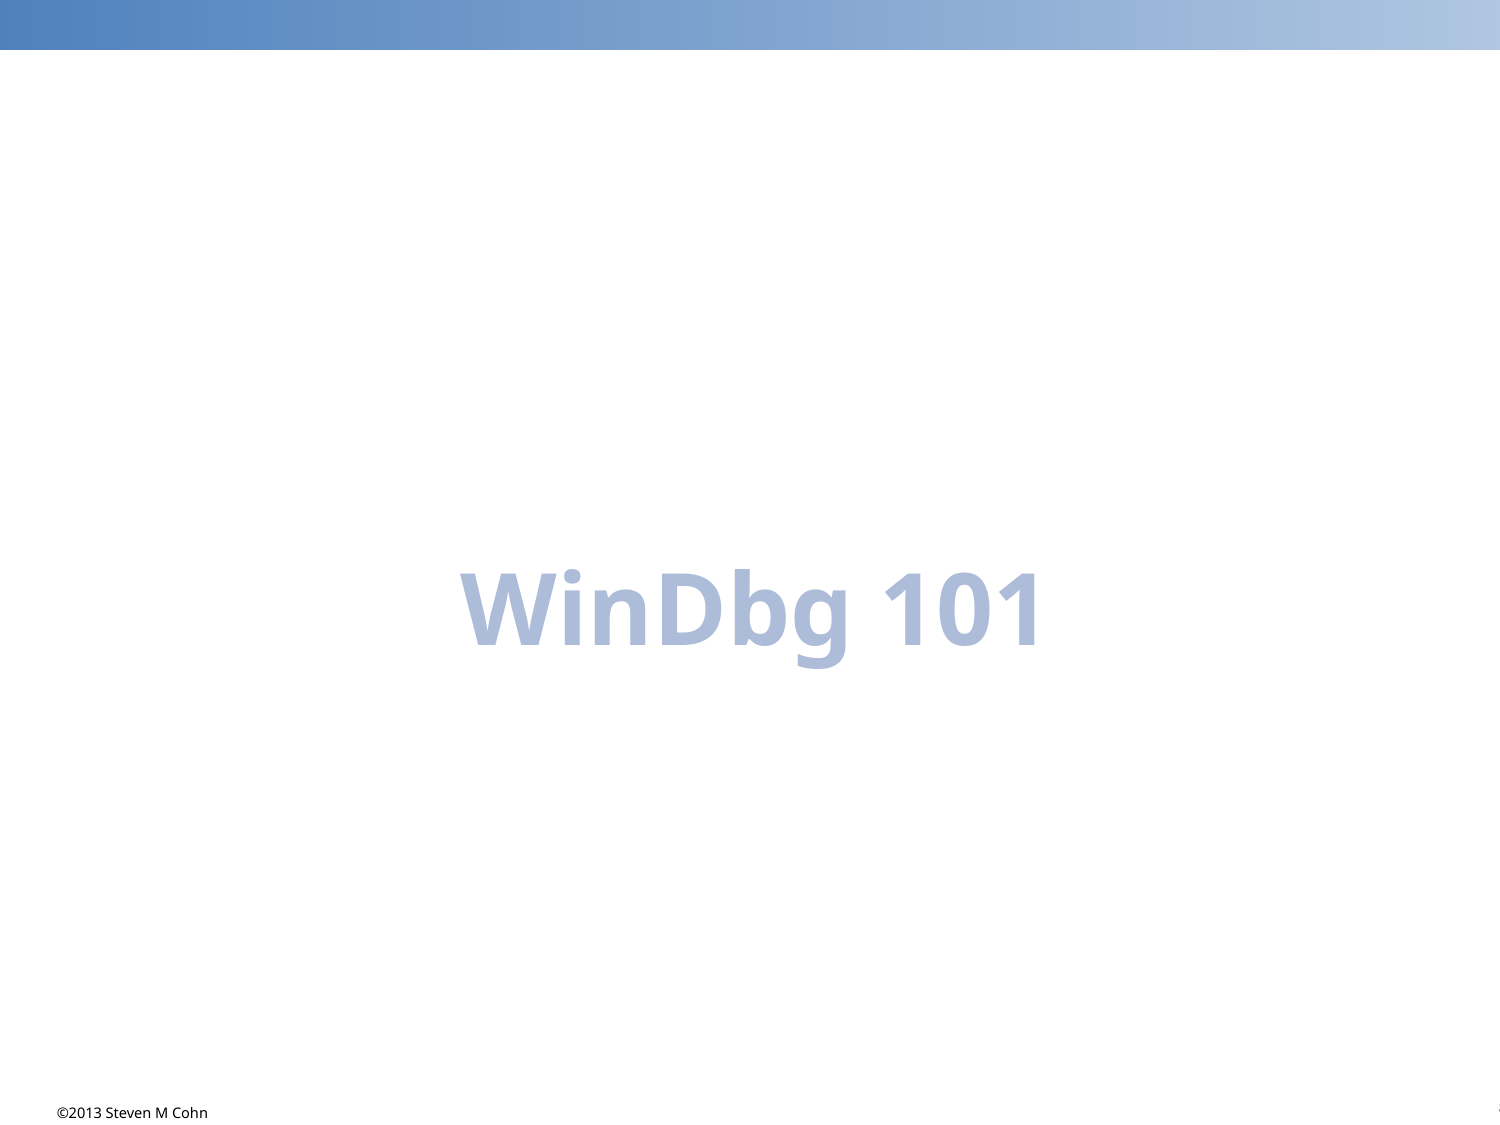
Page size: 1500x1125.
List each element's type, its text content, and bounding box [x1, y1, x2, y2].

list WinDbg 101 [118, 476, 1394, 723]
